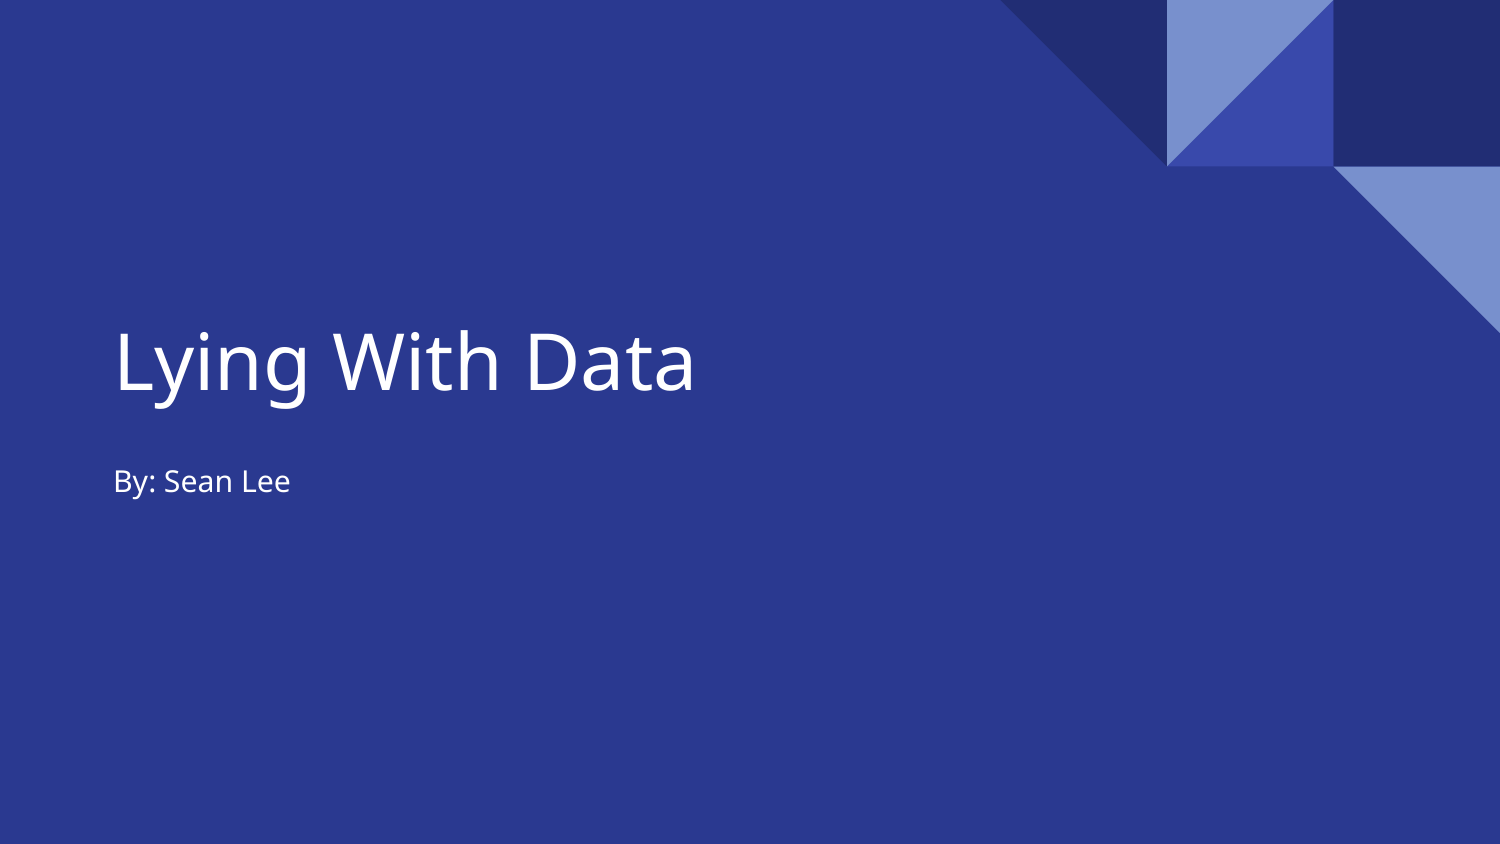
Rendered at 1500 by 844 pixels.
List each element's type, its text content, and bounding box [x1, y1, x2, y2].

title Lying With Data [98, 291, 1447, 429]
subtitle By: Sean Lee [98, 445, 1447, 517]
